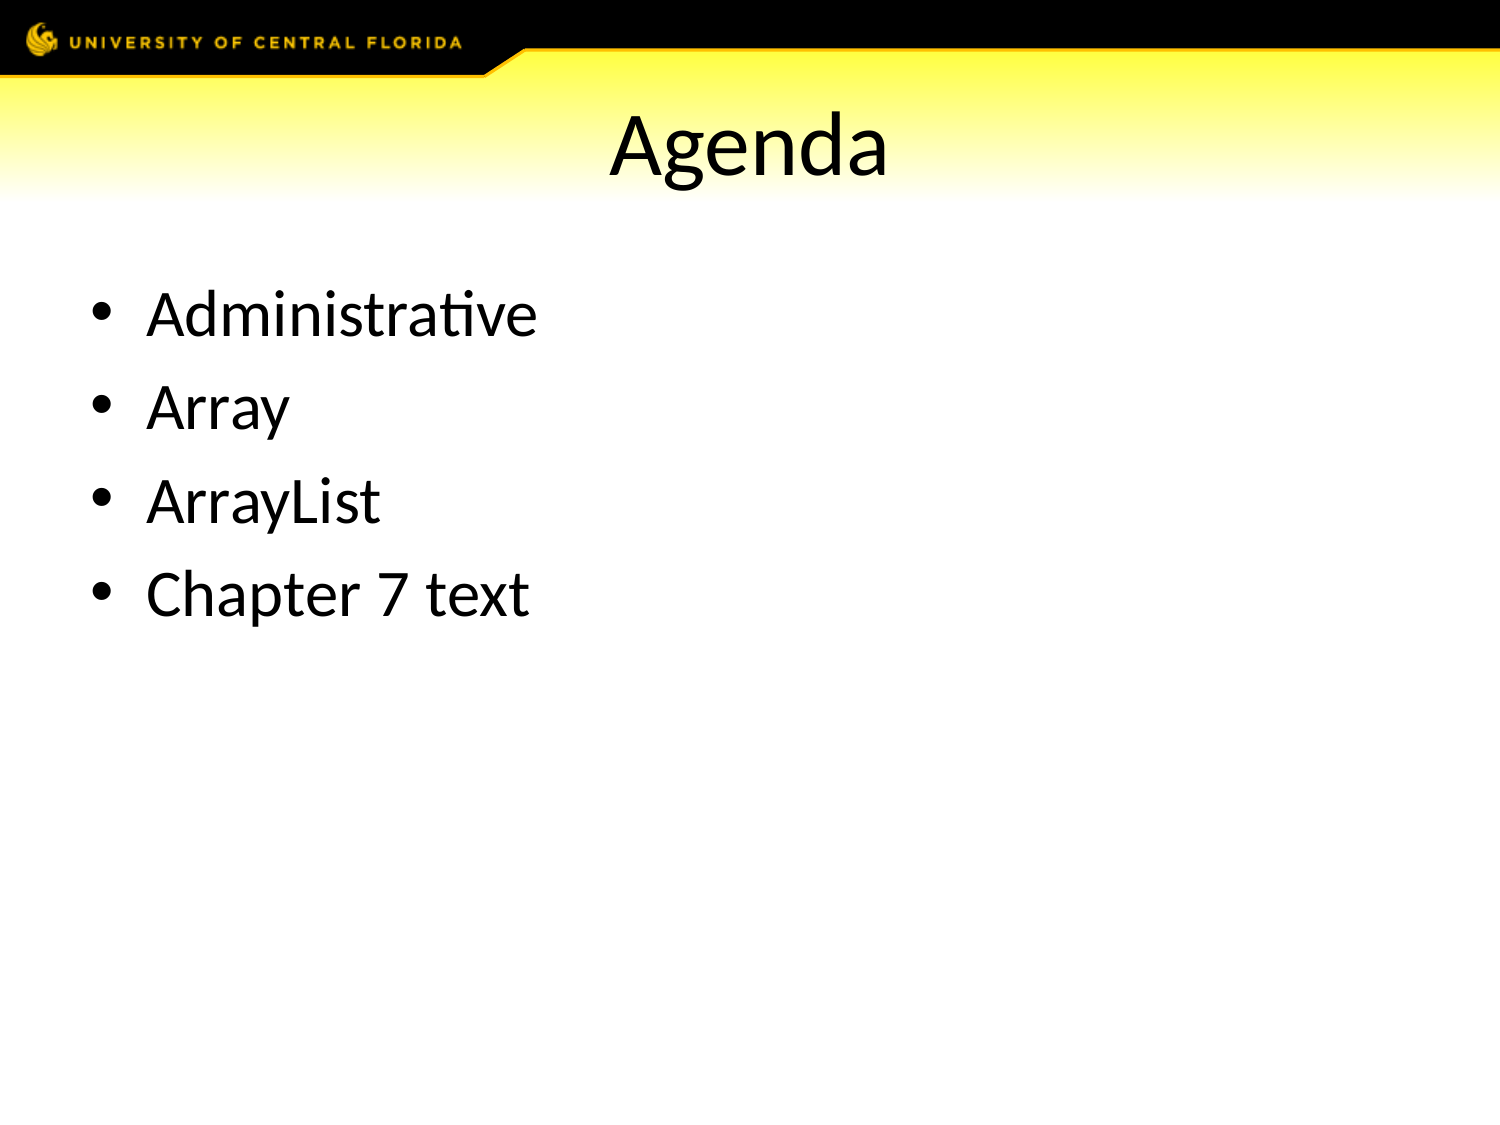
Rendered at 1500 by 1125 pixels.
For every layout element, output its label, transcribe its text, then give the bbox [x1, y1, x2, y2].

title Agenda [75, 45, 1425, 233]
list Administrative Array ArrayList Chapter 7 text [75, 262, 1425, 1005]
picture [0, 0, 484, 74]
